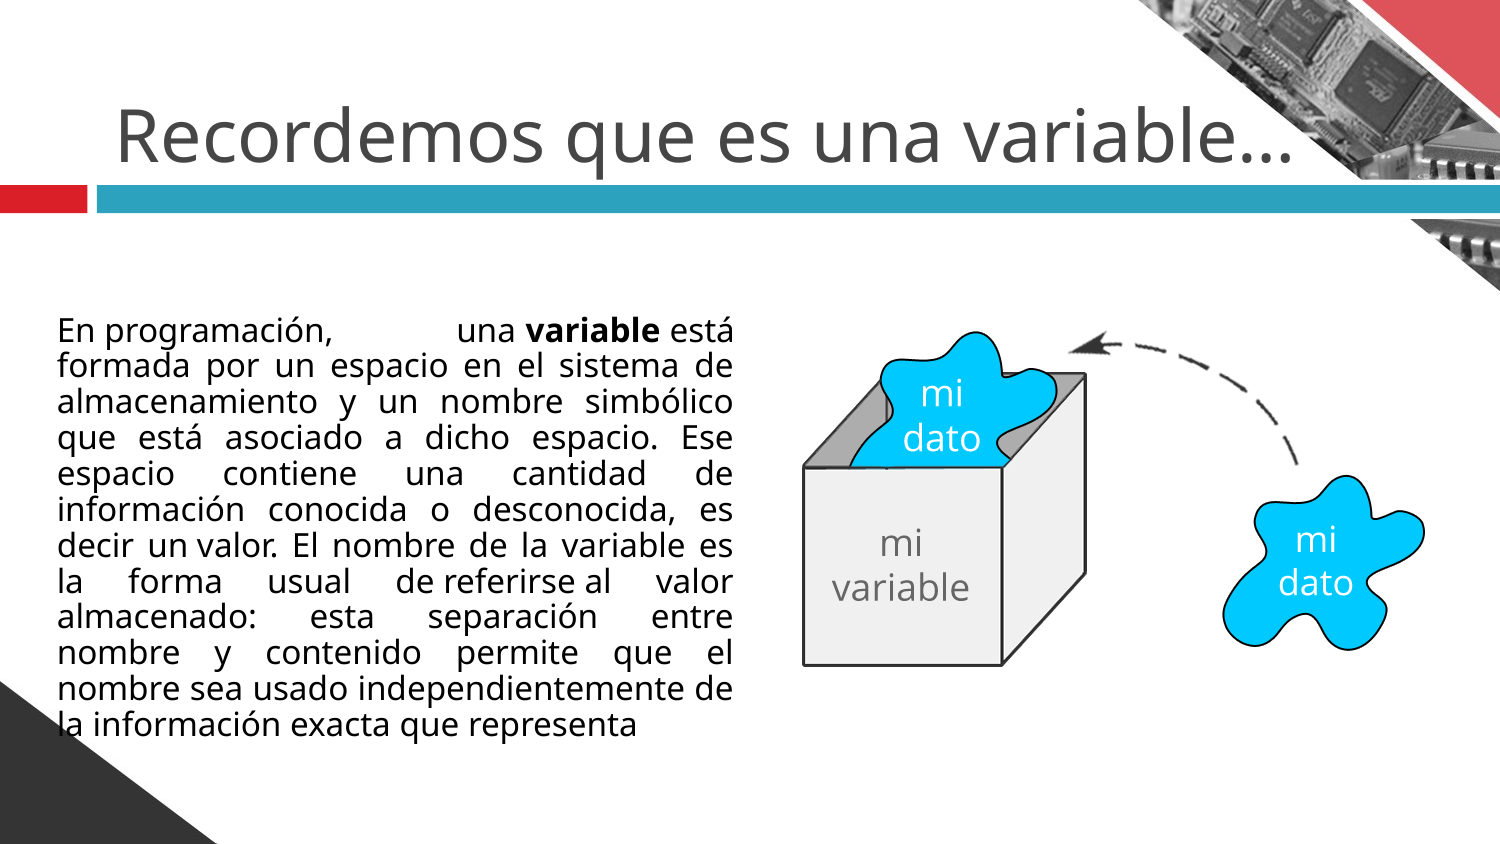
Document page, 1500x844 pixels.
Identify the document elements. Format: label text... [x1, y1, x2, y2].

picture [0, 219, 1500, 844]
list En programación, una variable está formada por un espacio en el sistema de almacenamiento y un nombre simbólico que está asociado a dicho espacio. Ese espacio contiene una cantidad de información conocida o desconocida, es decir un valor. El nombre de la variable es la forma usual de referirse al valor almacenado: esta separación entre nombre y contenido permite que el nombre sea usado independientemente de la información exacta que representa [41, 306, 750, 843]
title Recordemos que es una variable… [99, 19, 1438, 185]
picture [0, 0, 1500, 179]
